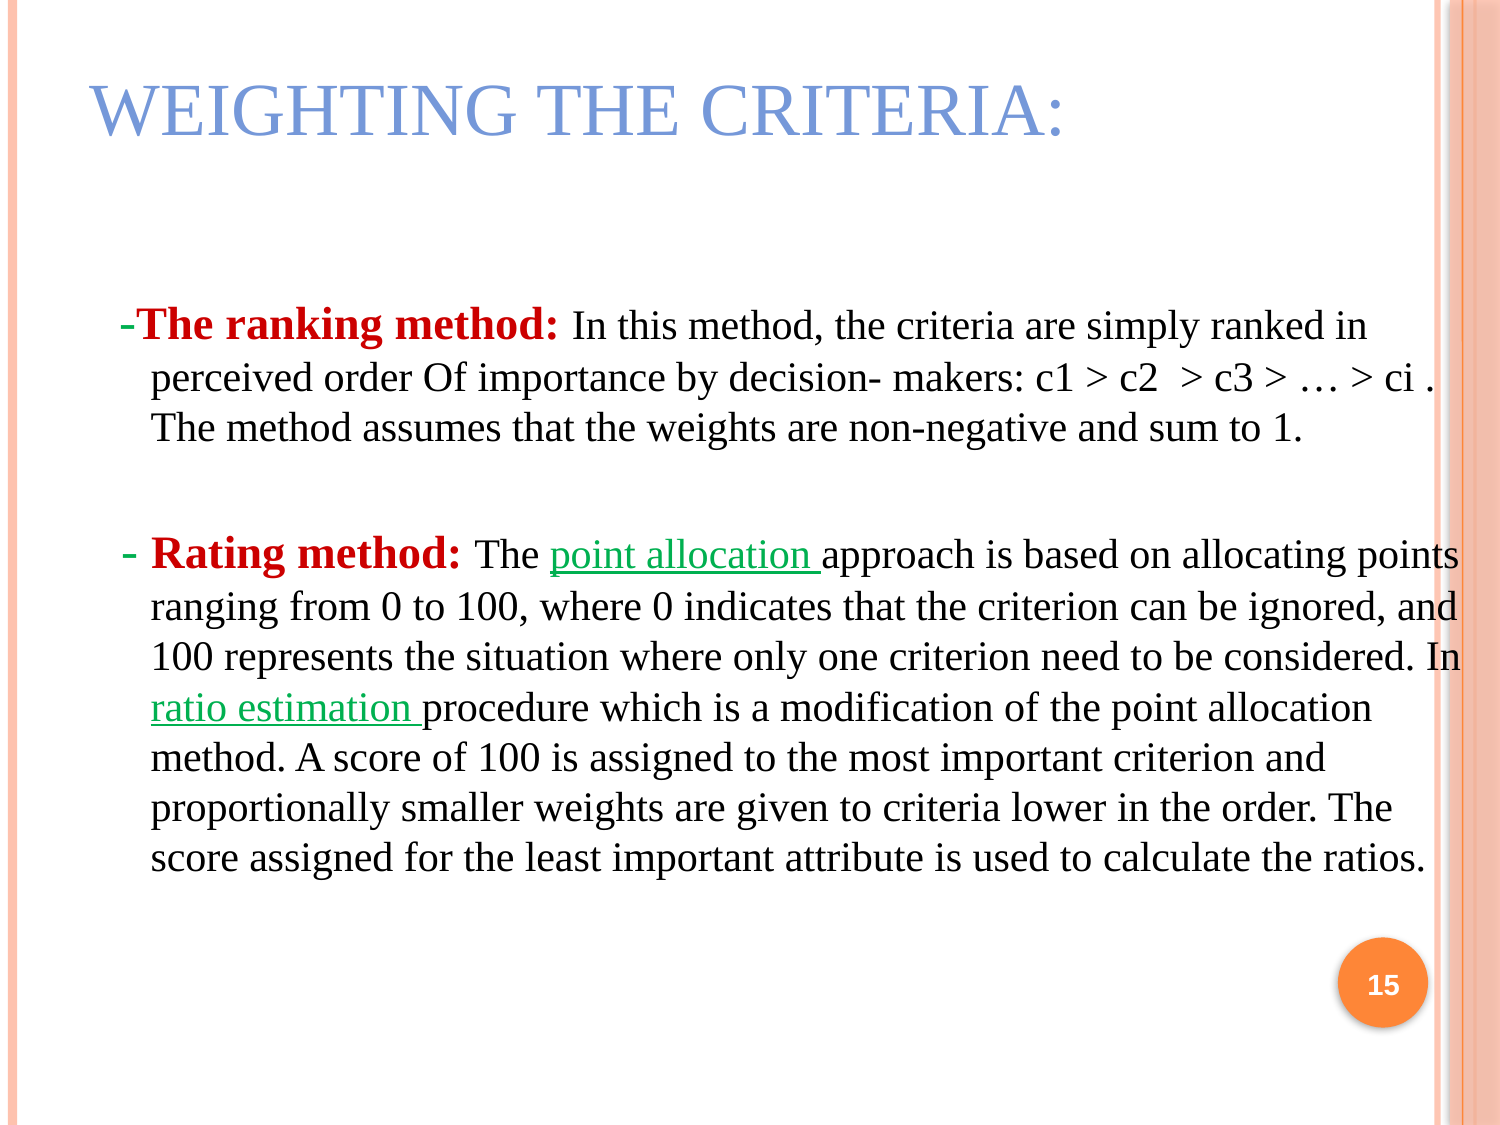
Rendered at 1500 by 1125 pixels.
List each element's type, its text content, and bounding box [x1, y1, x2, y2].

slide_number 15 [1333, 940, 1434, 1026]
title Weighting the criteria: [75, 45, 1300, 233]
list -The ranking method: In this method, the criteria are simply ranked in perceived order Of importance by decision- makers: c1 > c2 > c3 > … > ci . The method assumes that the weights are non-negative and sum to 1. - Rating method: The point allocation approach is based on allocating points ranging from 0 to 100, where 0 indicates that the criterion can be ignored, and 100 represents the situation where only one criterion need to be considered. In ratio estimation procedure which is a modification of the point allocation method. A score of 100 is assigned to the most important criterion and proportionally smaller weights are given to criteria lower in the order. The score assigned for the least important attribute is used to calculate the ratios. [93, 281, 1479, 1125]
